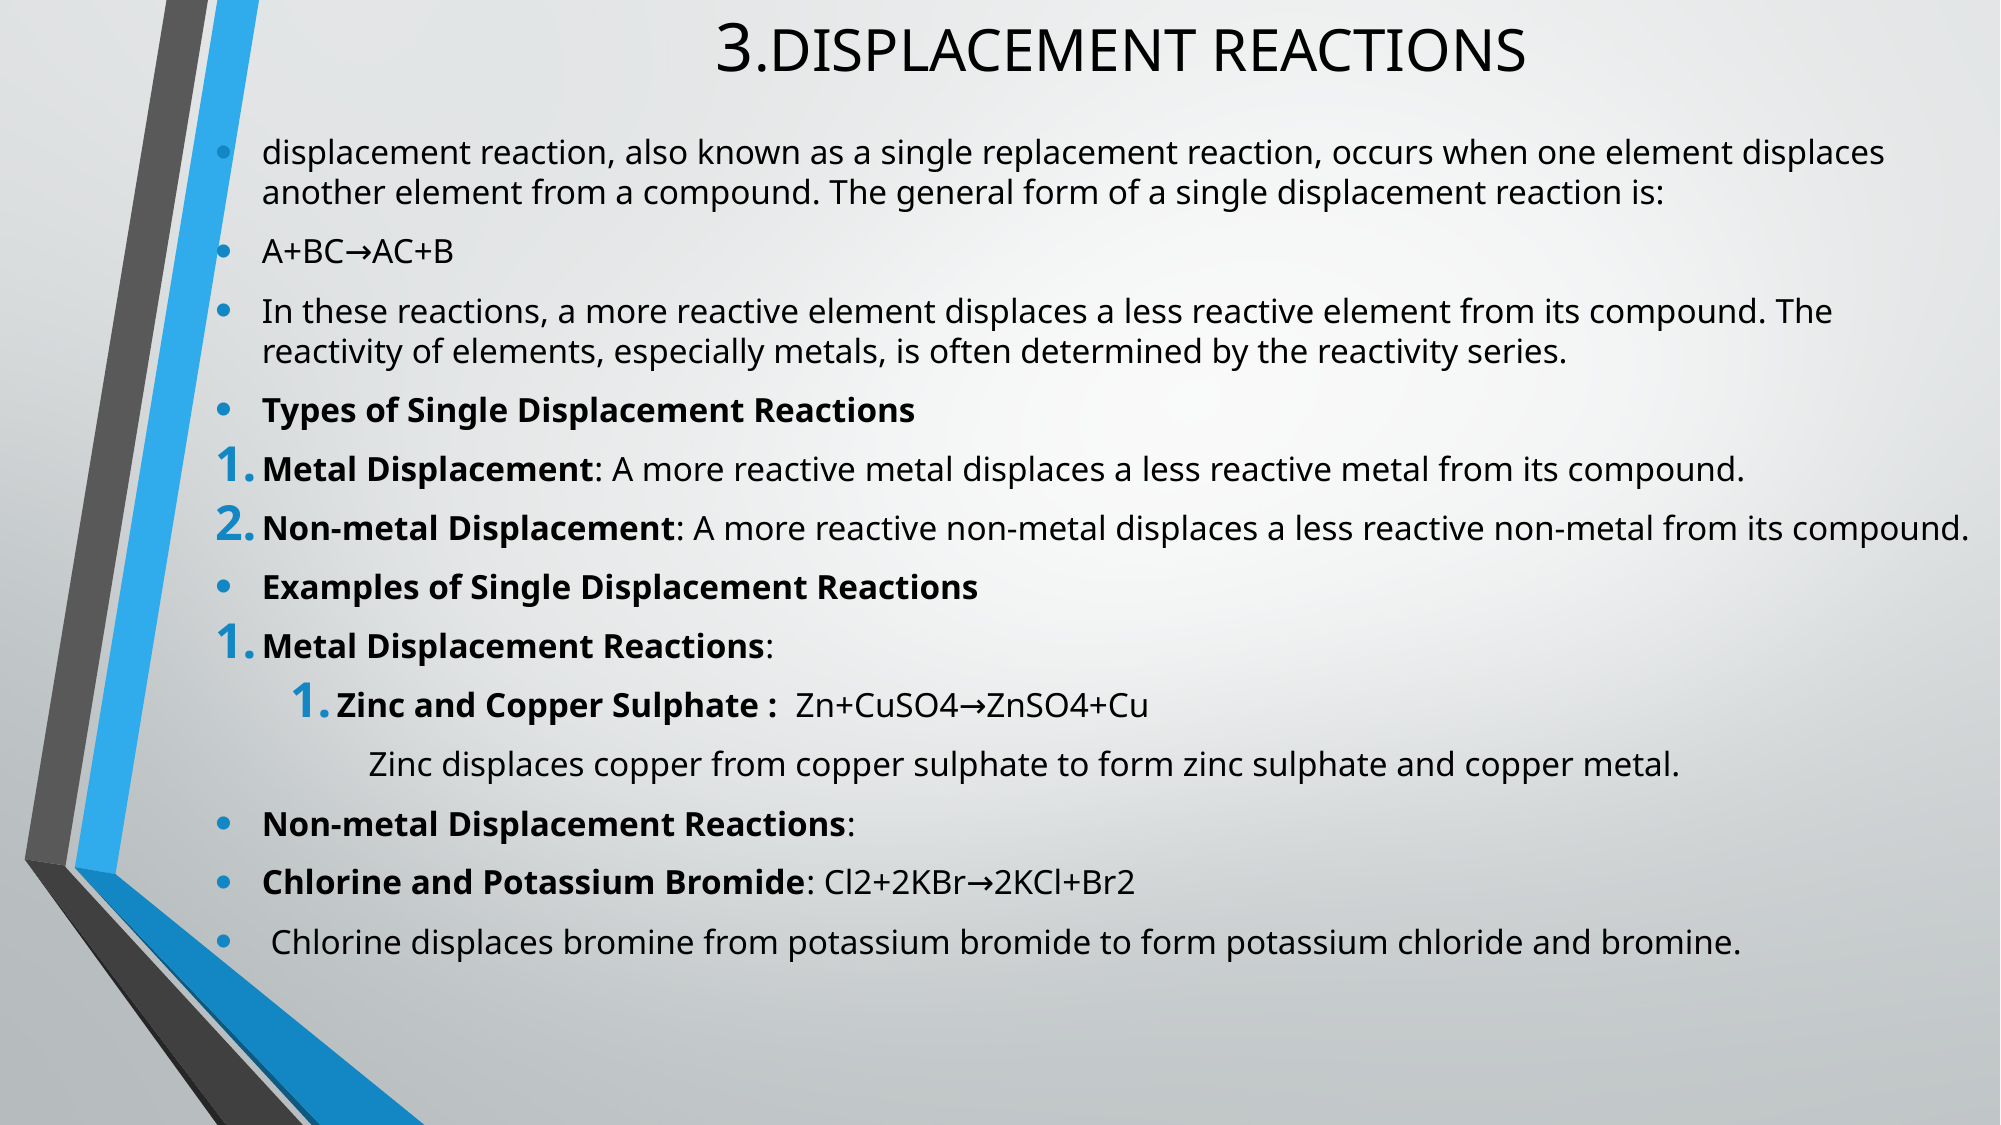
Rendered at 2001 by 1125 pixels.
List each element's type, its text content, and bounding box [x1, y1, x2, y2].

title 3.DISPLACEMENT REACTIONS [269, 0, 1975, 87]
list displacement reaction, also known as a single replacement reaction, occurs when one element displaces another element from a compound. The general form of a single displacement reaction is: A+BC→AC+B In these reactions, a more reactive element displaces a less reactive element from its compound. The reactivity of elements, especially metals, is often determined by the reactivity series. Types of Single Displacement Reactions Metal Displacement: A more reactive metal displaces a less reactive metal from its compound. Non-metal Displacement: A more reactive non-metal displaces a less reactive non-metal from its compound. Examples of Single Displacement Reactions Metal Displacement Reactions: Zinc and Copper Sulphate : Zn+CuSO4→ZnSO4+Cu Zinc displaces copper from copper sulphate to form zinc sulphate and copper metal. Non-metal Displacement Reactions: Chlorine and Potassium Bromide: Cl2+2KBr→2KCl+Br​2 Chlorine displaces bromine from potassium bromide to form potassium chloride and bromine. [200, 87, 2000, 1065]
